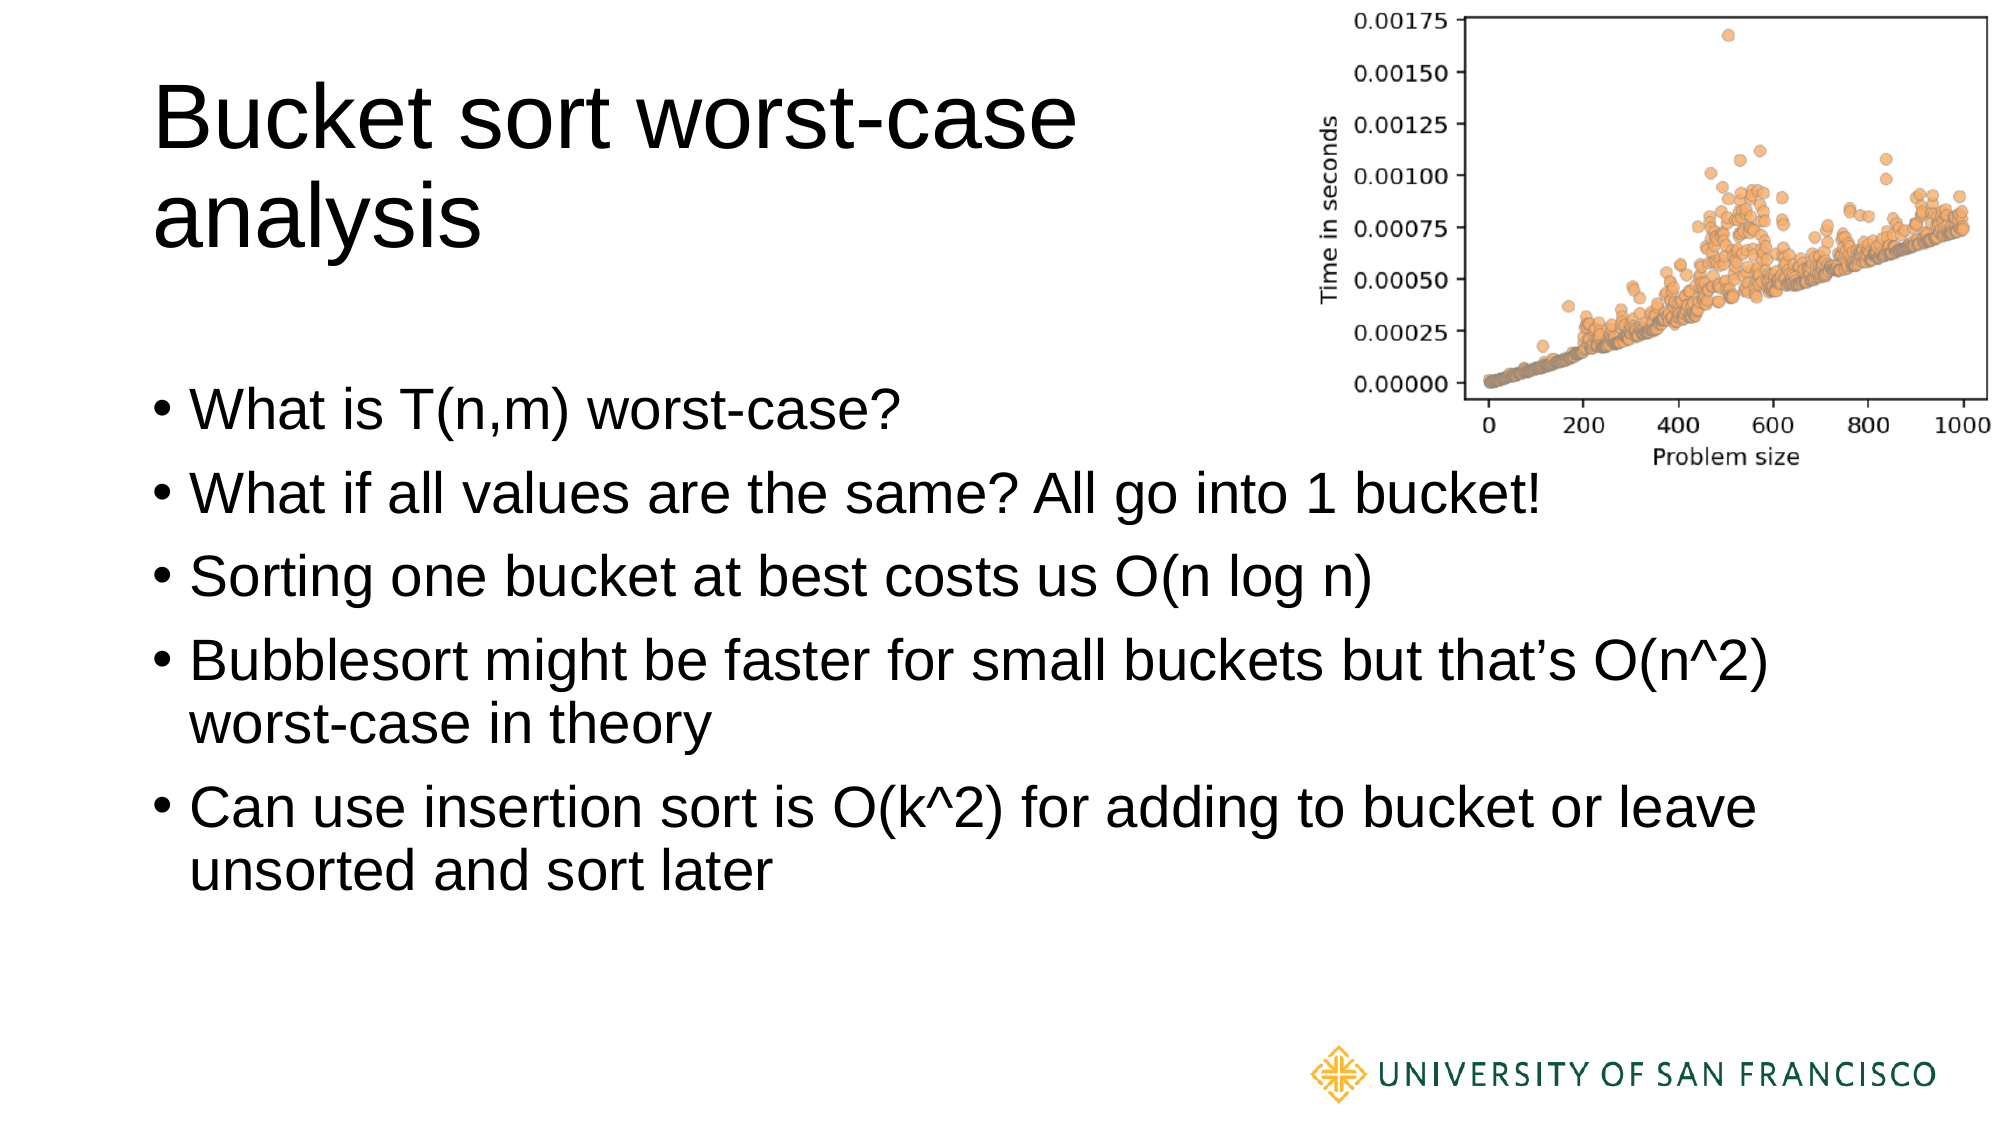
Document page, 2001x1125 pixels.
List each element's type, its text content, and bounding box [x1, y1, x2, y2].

list What is T(n,m) worst-case? What if all values are the same? All go into 1 bucket! Sorting one bucket at best costs us O(n log n) Bubblesort might be faster for small buckets but that’s O(n^2) worst-case in theory Can use insertion sort is O(k^2) for adding to bucket or leave unsorted and sort later [137, 371, 1863, 1014]
picture [1309, 0, 2000, 481]
title Bucket sort worst-case analysis [137, 59, 1309, 278]
